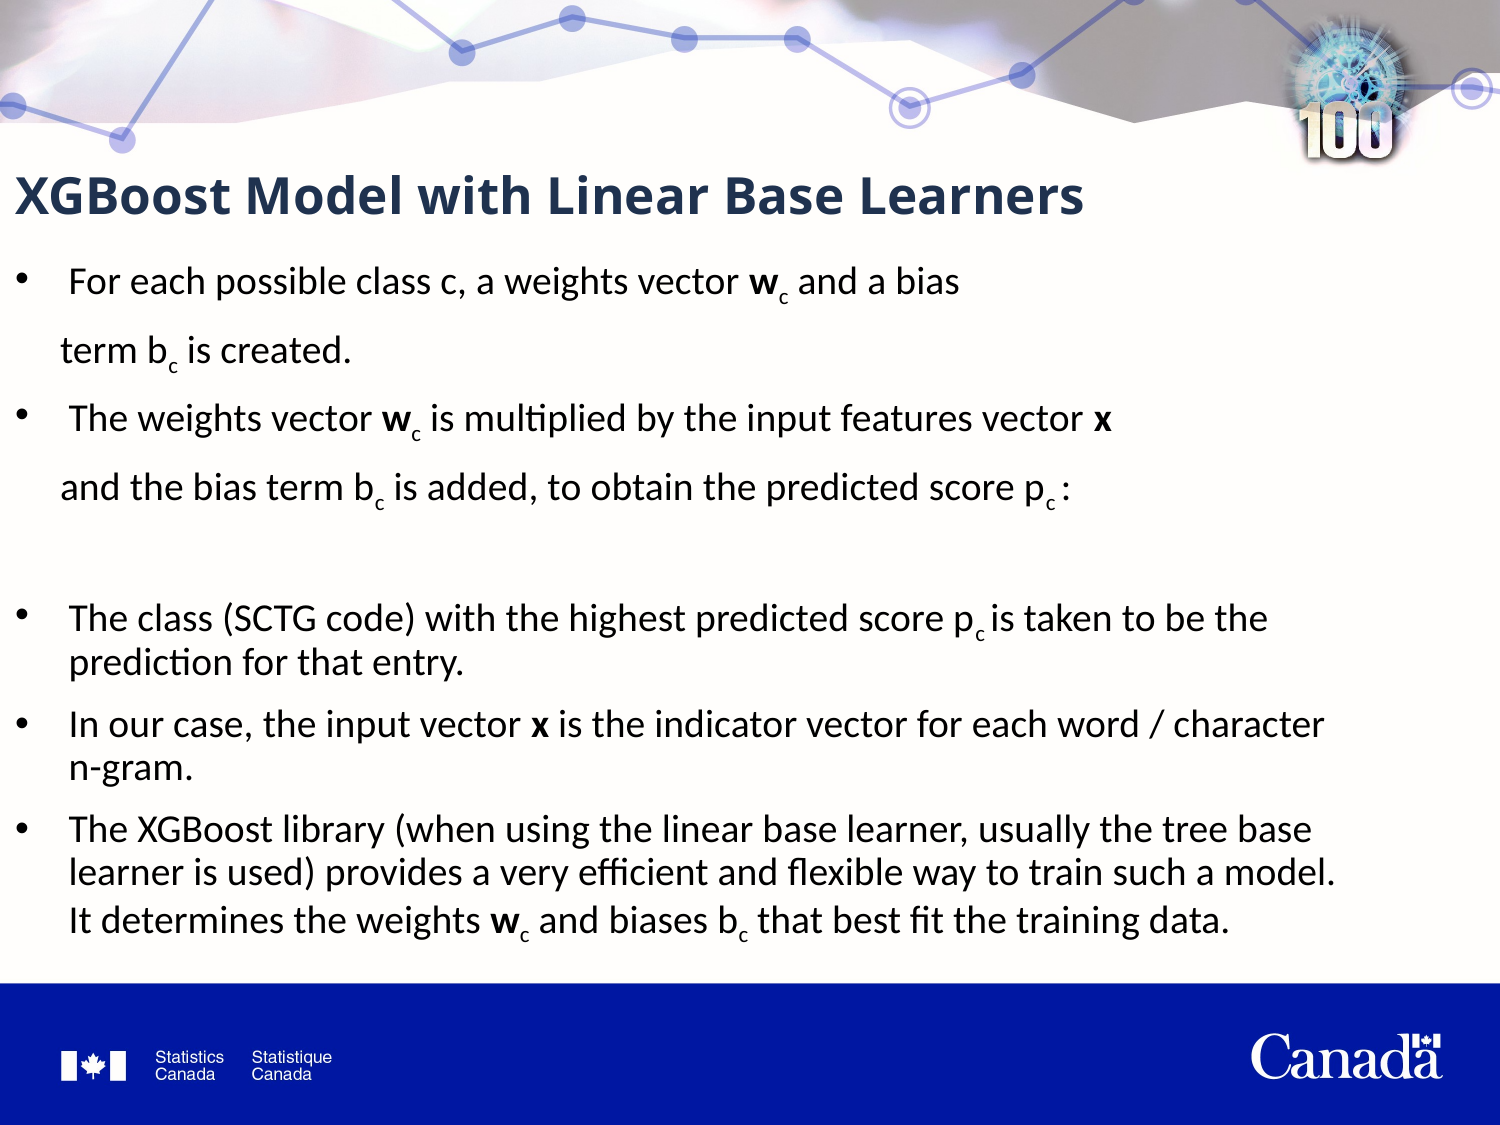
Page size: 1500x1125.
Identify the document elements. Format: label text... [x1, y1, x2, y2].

title XGBoost Model with Linear Base Learners [0, 146, 1272, 249]
picture [0, 0, 1500, 1125]
